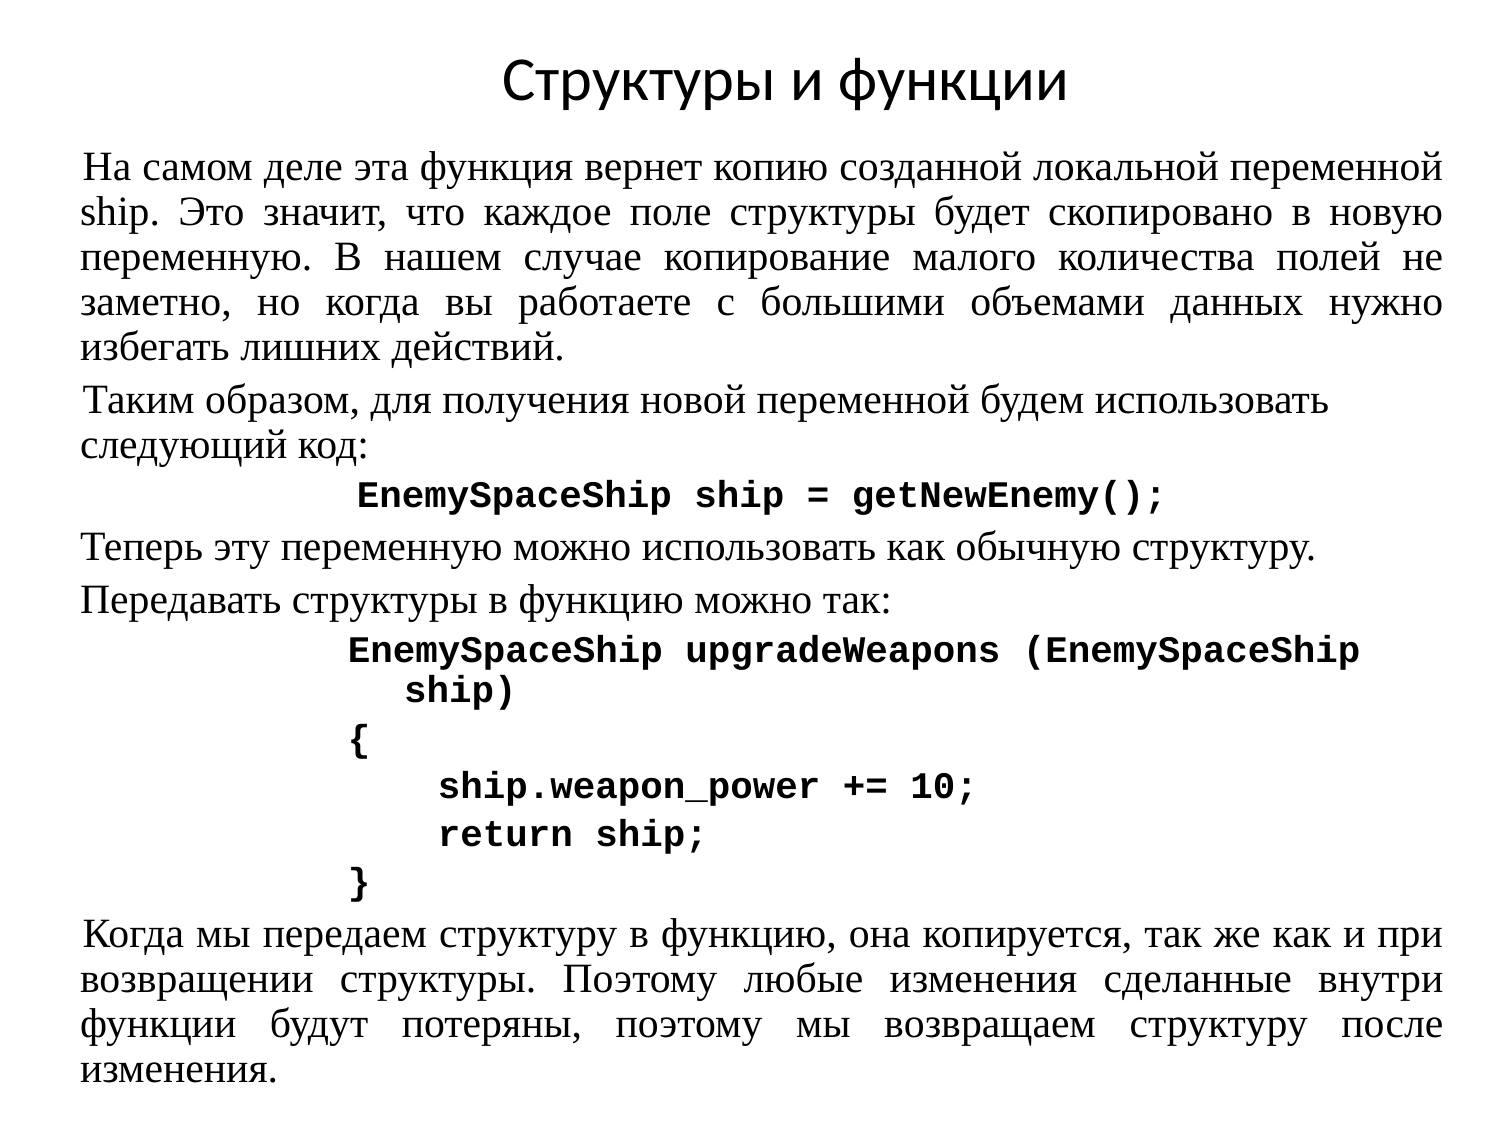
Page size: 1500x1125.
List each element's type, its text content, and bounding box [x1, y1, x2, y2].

list На самом деле эта функция вернет копию созданной локальной переменной ship. Это значит, что каждое поле структуры будет скопировано в новую переменную. В нашем случае копирование малого количества полей не заметно, но когда вы работаете с большими объемами данных нужно избегать лишних действий. Таким образом, для получения новой переменной будем использовать следующий код: EnemySpaceShip ship = getNewEnemy(); Теперь эту переменную можно использовать как обычную структуру. Передавать структуры в функцию можно так: EnemySpaceShip upgradeWeapons (EnemySpaceShip ship) { ship.weapon_power += 10; return ship; } Когда мы передаем структуру в функцию, она копируется, так же как и при возвращении структуры. Поэтому любые изменения сделанные внутри функции будут потеряны, поэтому мы возвращаем структуру после изменения. [64, 137, 1459, 1047]
title Структуры и функции [171, 0, 1402, 137]
